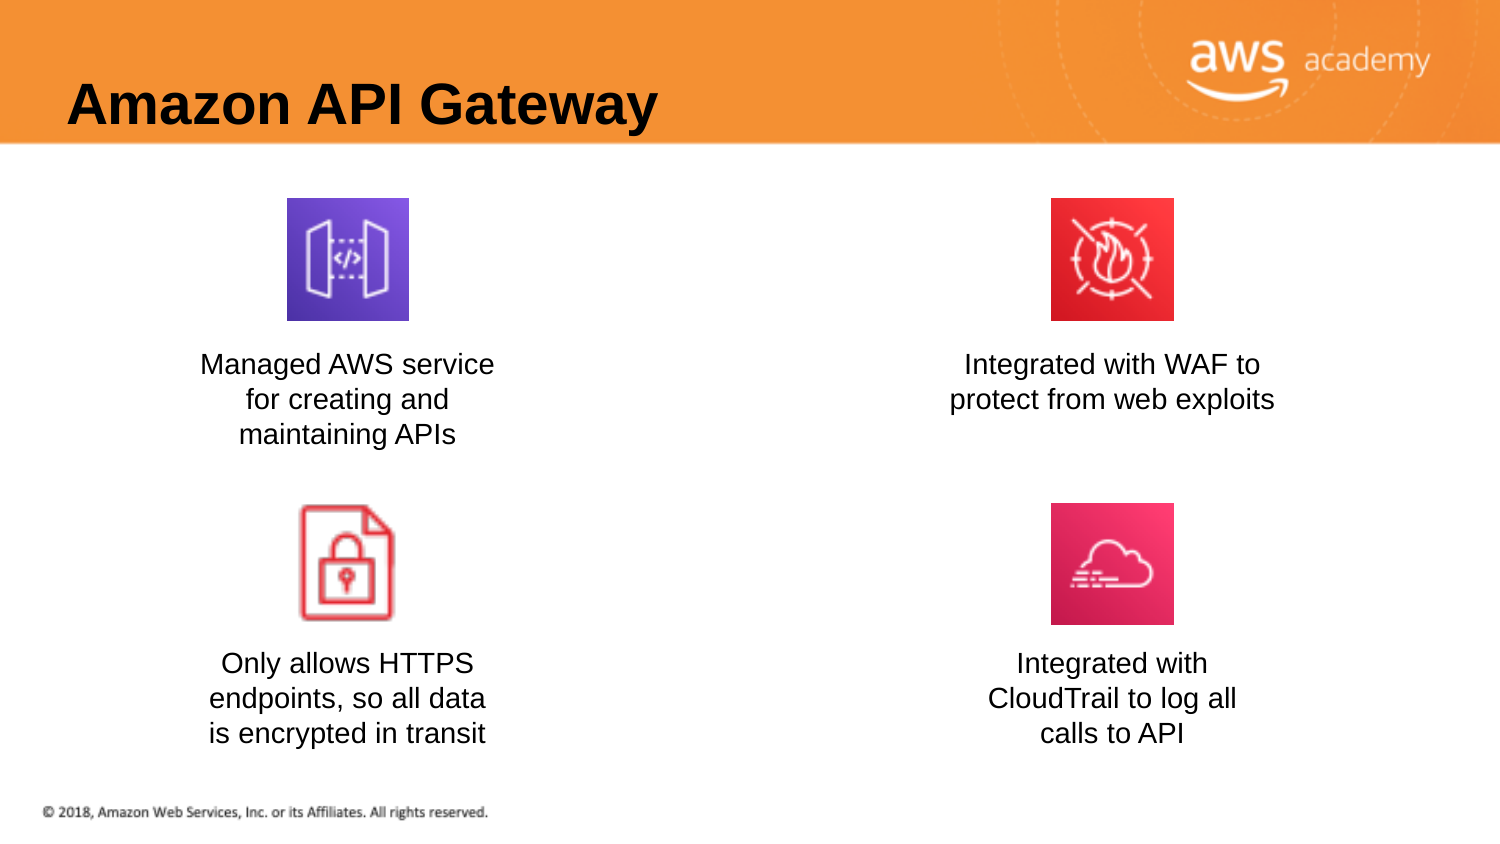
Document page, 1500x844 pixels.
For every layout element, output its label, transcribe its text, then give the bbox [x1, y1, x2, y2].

text_box Managed AWS service for creating and maintaining APIs [177, 330, 518, 475]
text_box Integrated with WAF to protect from web exploits [919, 330, 1306, 412]
title Amazon API Gateway [51, 51, 1449, 146]
text_box Only allows HTTPS endpoints, so all data is encrypted in transit [181, 629, 515, 774]
text_box Integrated with CloudTrail to log all calls to API [962, 629, 1263, 781]
picture [0, 0, 1500, 844]
